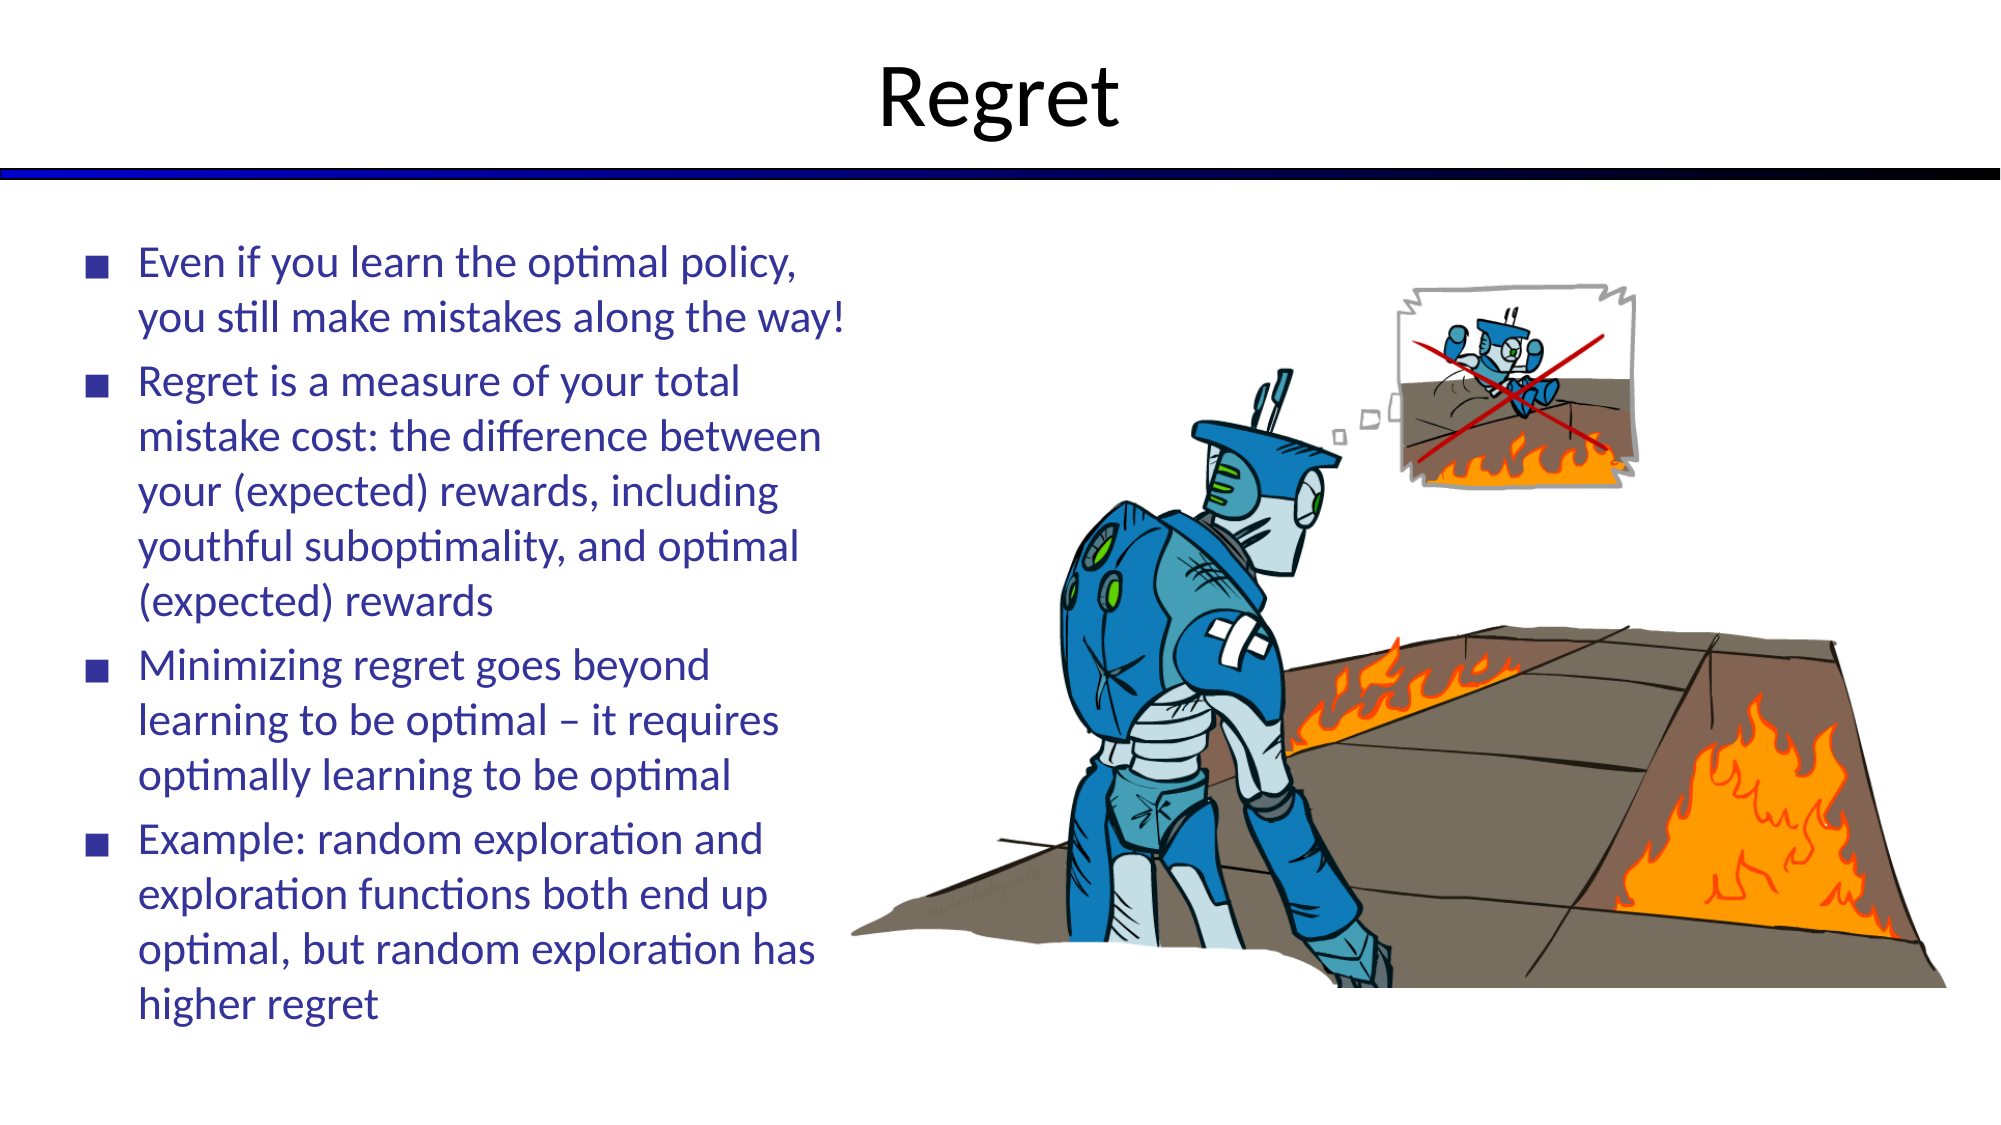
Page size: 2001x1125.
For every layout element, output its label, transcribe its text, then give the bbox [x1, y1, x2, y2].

list Even if you learn the optimal policy, you still make mistakes along the way! Regret is a measure of your total mistake cost: the difference between your (expected) rewards, including youthful suboptimality, and optimal (expected) rewards Minimizing regret goes beyond learning to be optimal – it requires optimally learning to be optimal Example: random exploration and exploration functions both end up optimal, but random exploration has higher regret [66, 224, 875, 1000]
title Regret [0, 0, 2000, 184]
picture [844, 237, 1976, 988]
